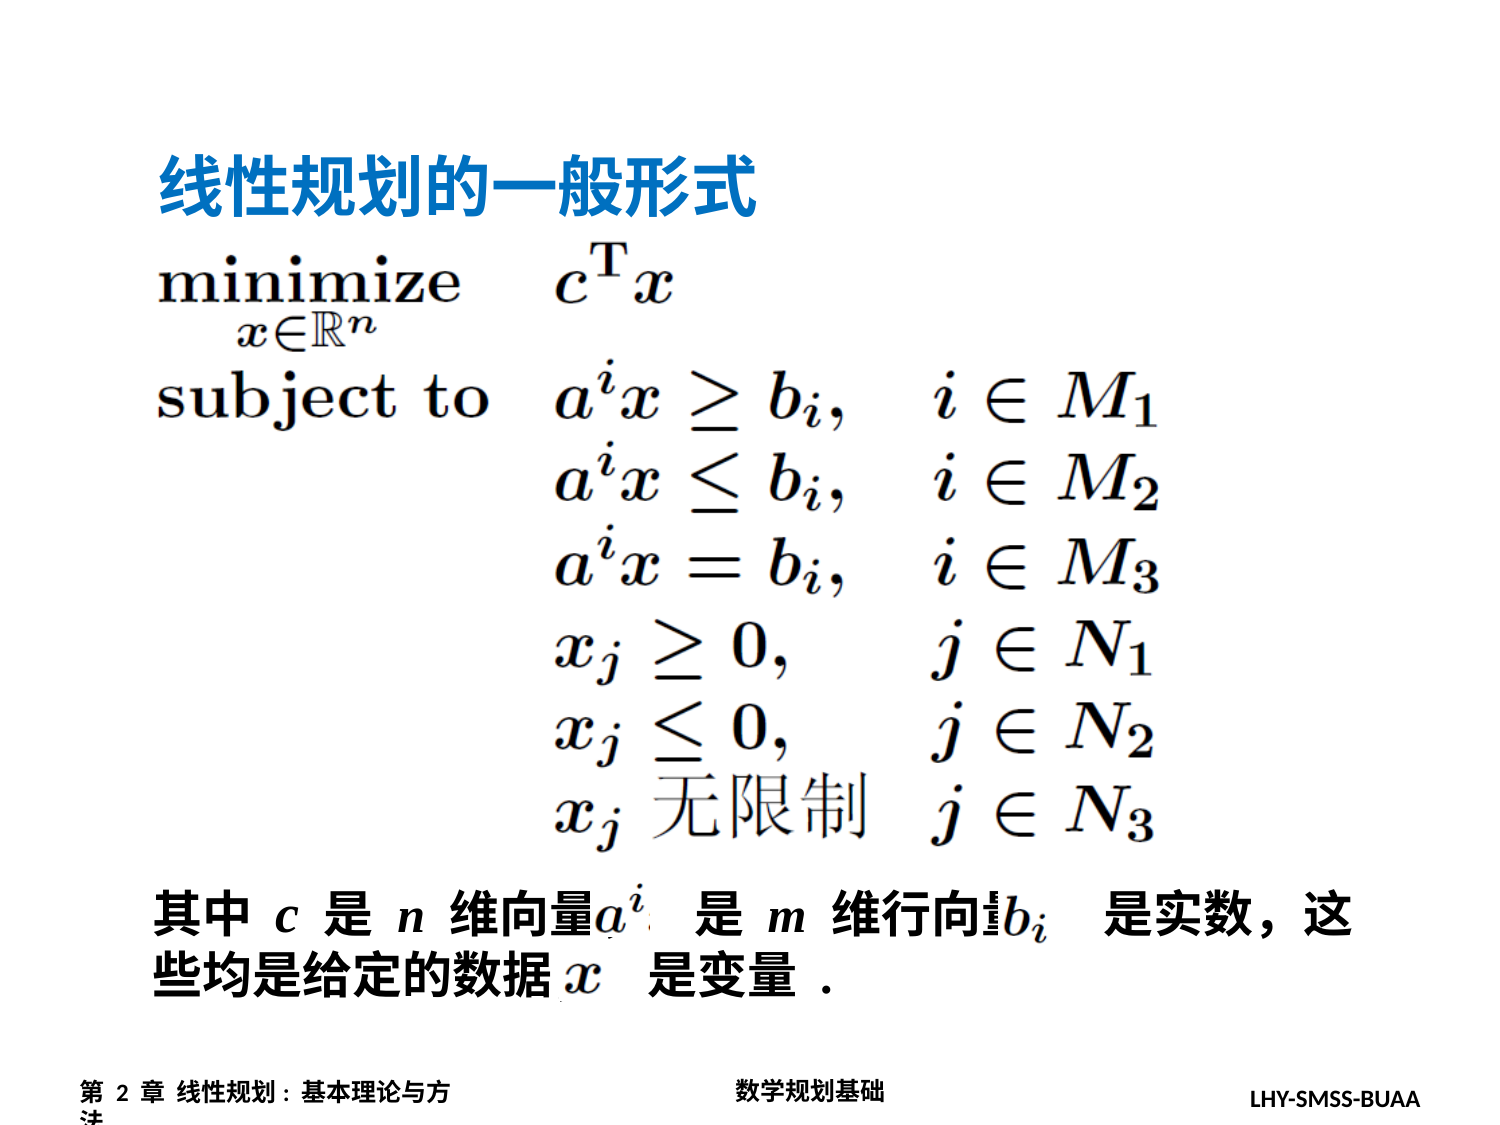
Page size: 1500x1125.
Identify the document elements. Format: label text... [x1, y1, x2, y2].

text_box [137, 870, 1369, 1012]
picture [155, 235, 1170, 854]
text_box 线性规划的一般形式 [142, 127, 799, 244]
